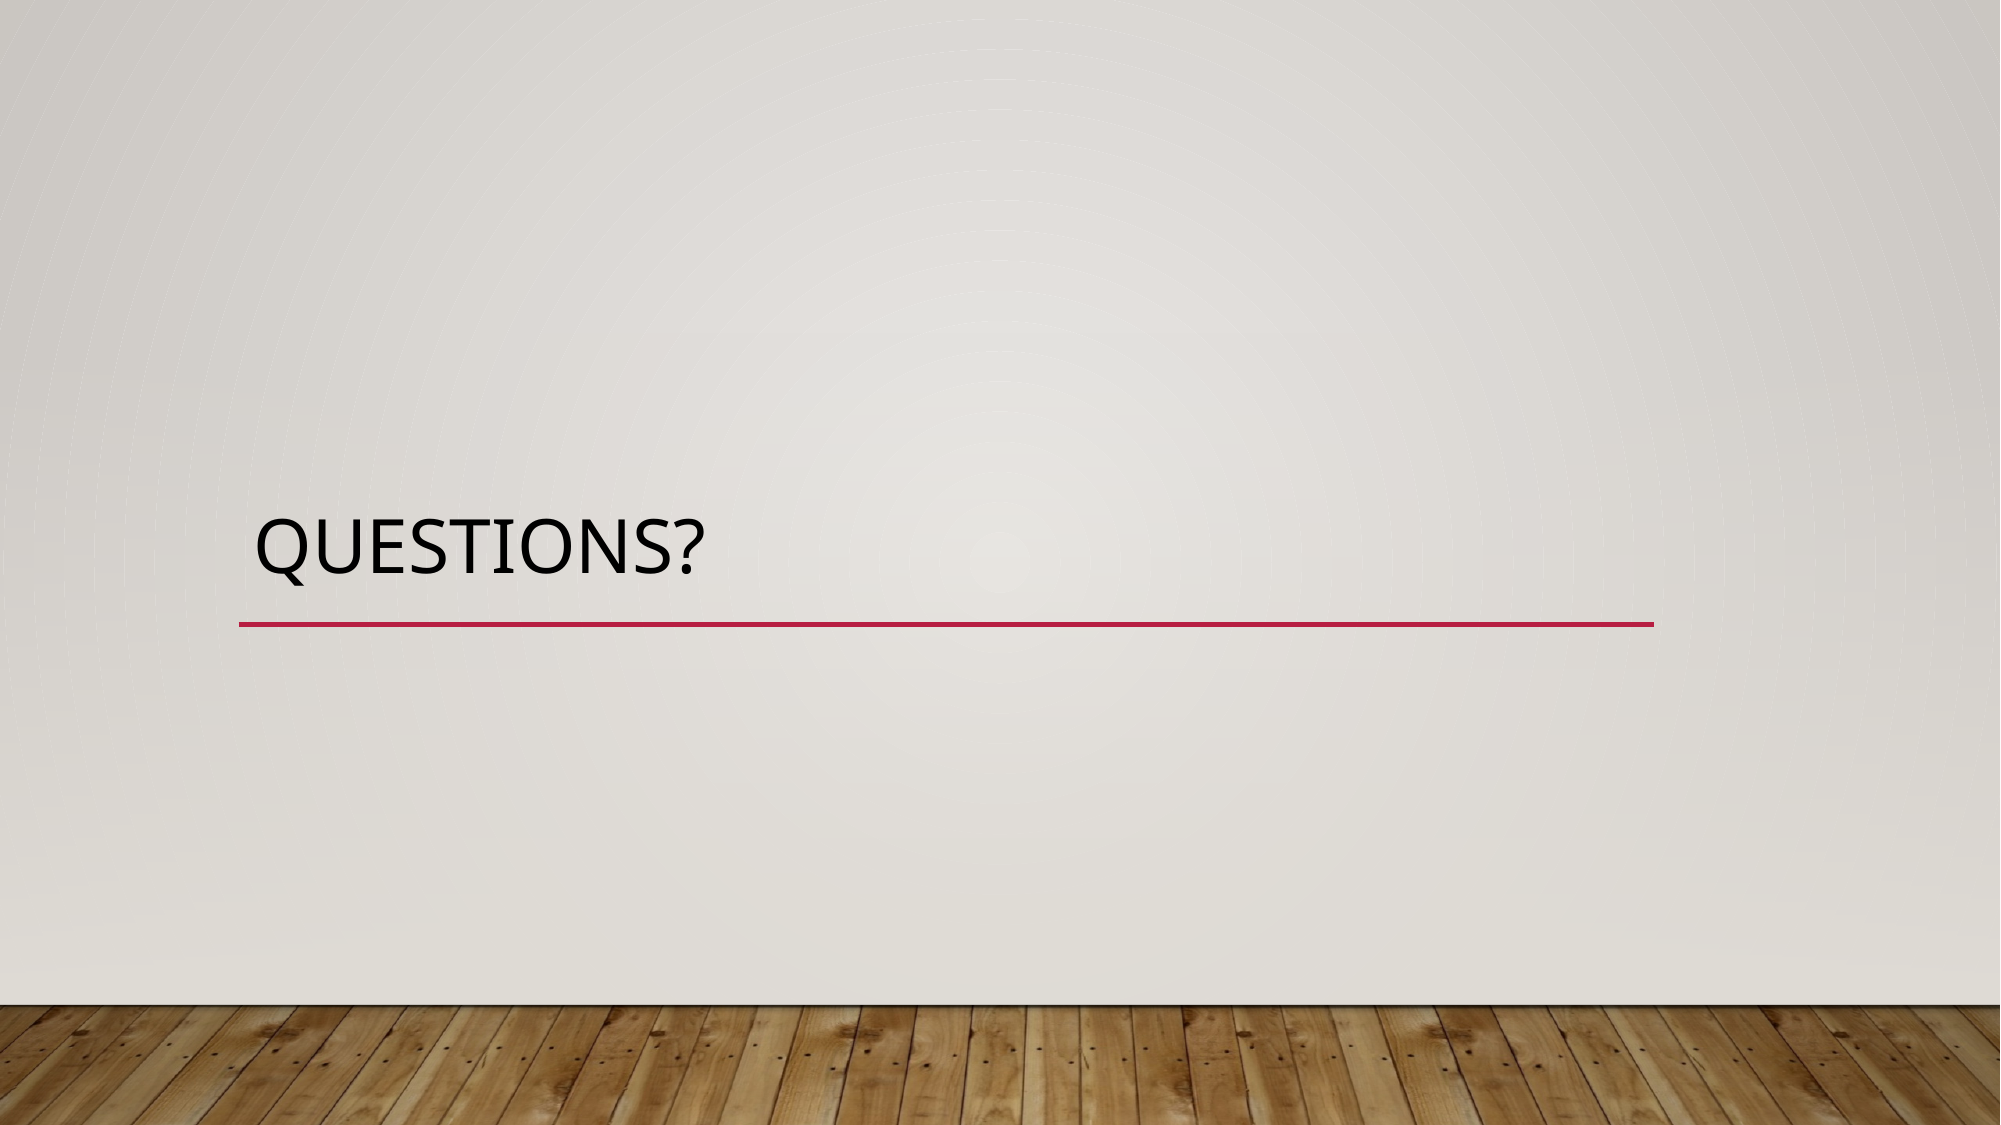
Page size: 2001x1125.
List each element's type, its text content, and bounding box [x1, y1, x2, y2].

picture [0, 1005, 2000, 1125]
title Questions? [238, 288, 1657, 598]
